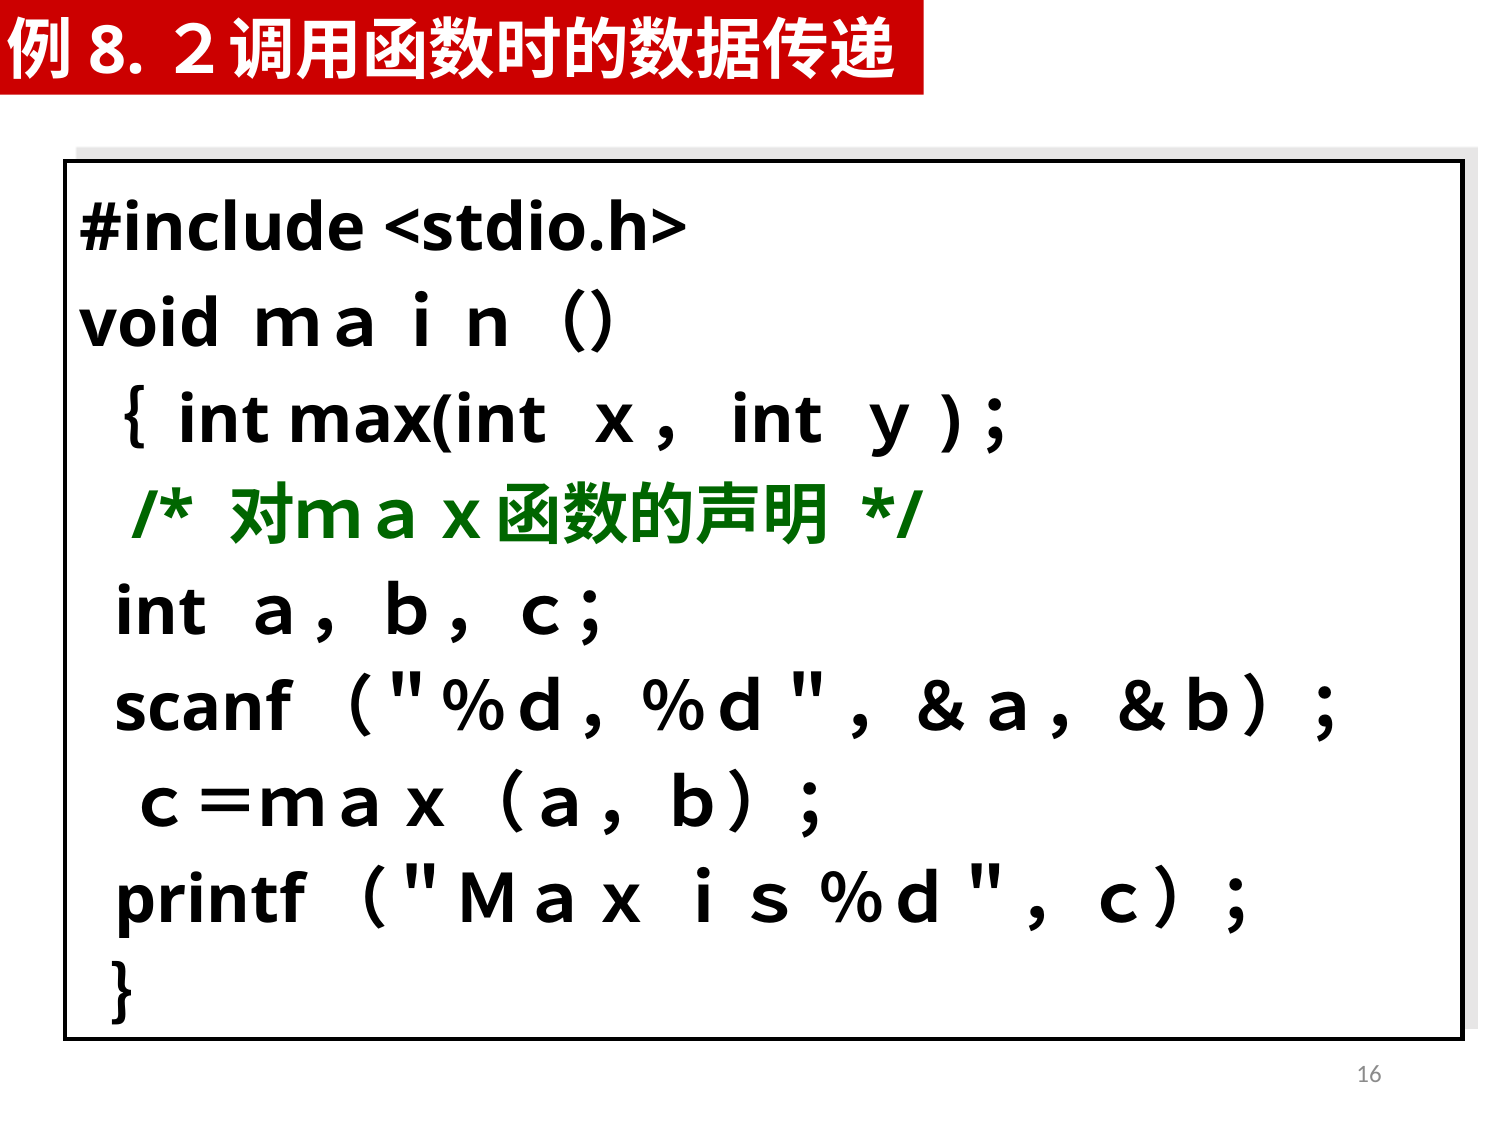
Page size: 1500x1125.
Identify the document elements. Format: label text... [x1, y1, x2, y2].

text_box #include <stdio.h> void ｍａｉｎ（） ｛ int max(int ｘ，int ｙ)； /* 对ｍａｘ函数的声明 */ int ａ，ｂ，ｃ； scanf（＂％ｄ，％ｄ＂，＆ａ，＆ｂ）； ｃ＝ｍａｘ（ａ，ｂ）； printf（＂Ｍａｘ ｉｓ ％ｄ＂，ｃ）； ｝ [64, 160, 1463, 1039]
text_box 例8.２调用函数时的数据传递 [0, 0, 924, 95]
slide_number 16 [1059, 1042, 1397, 1103]
